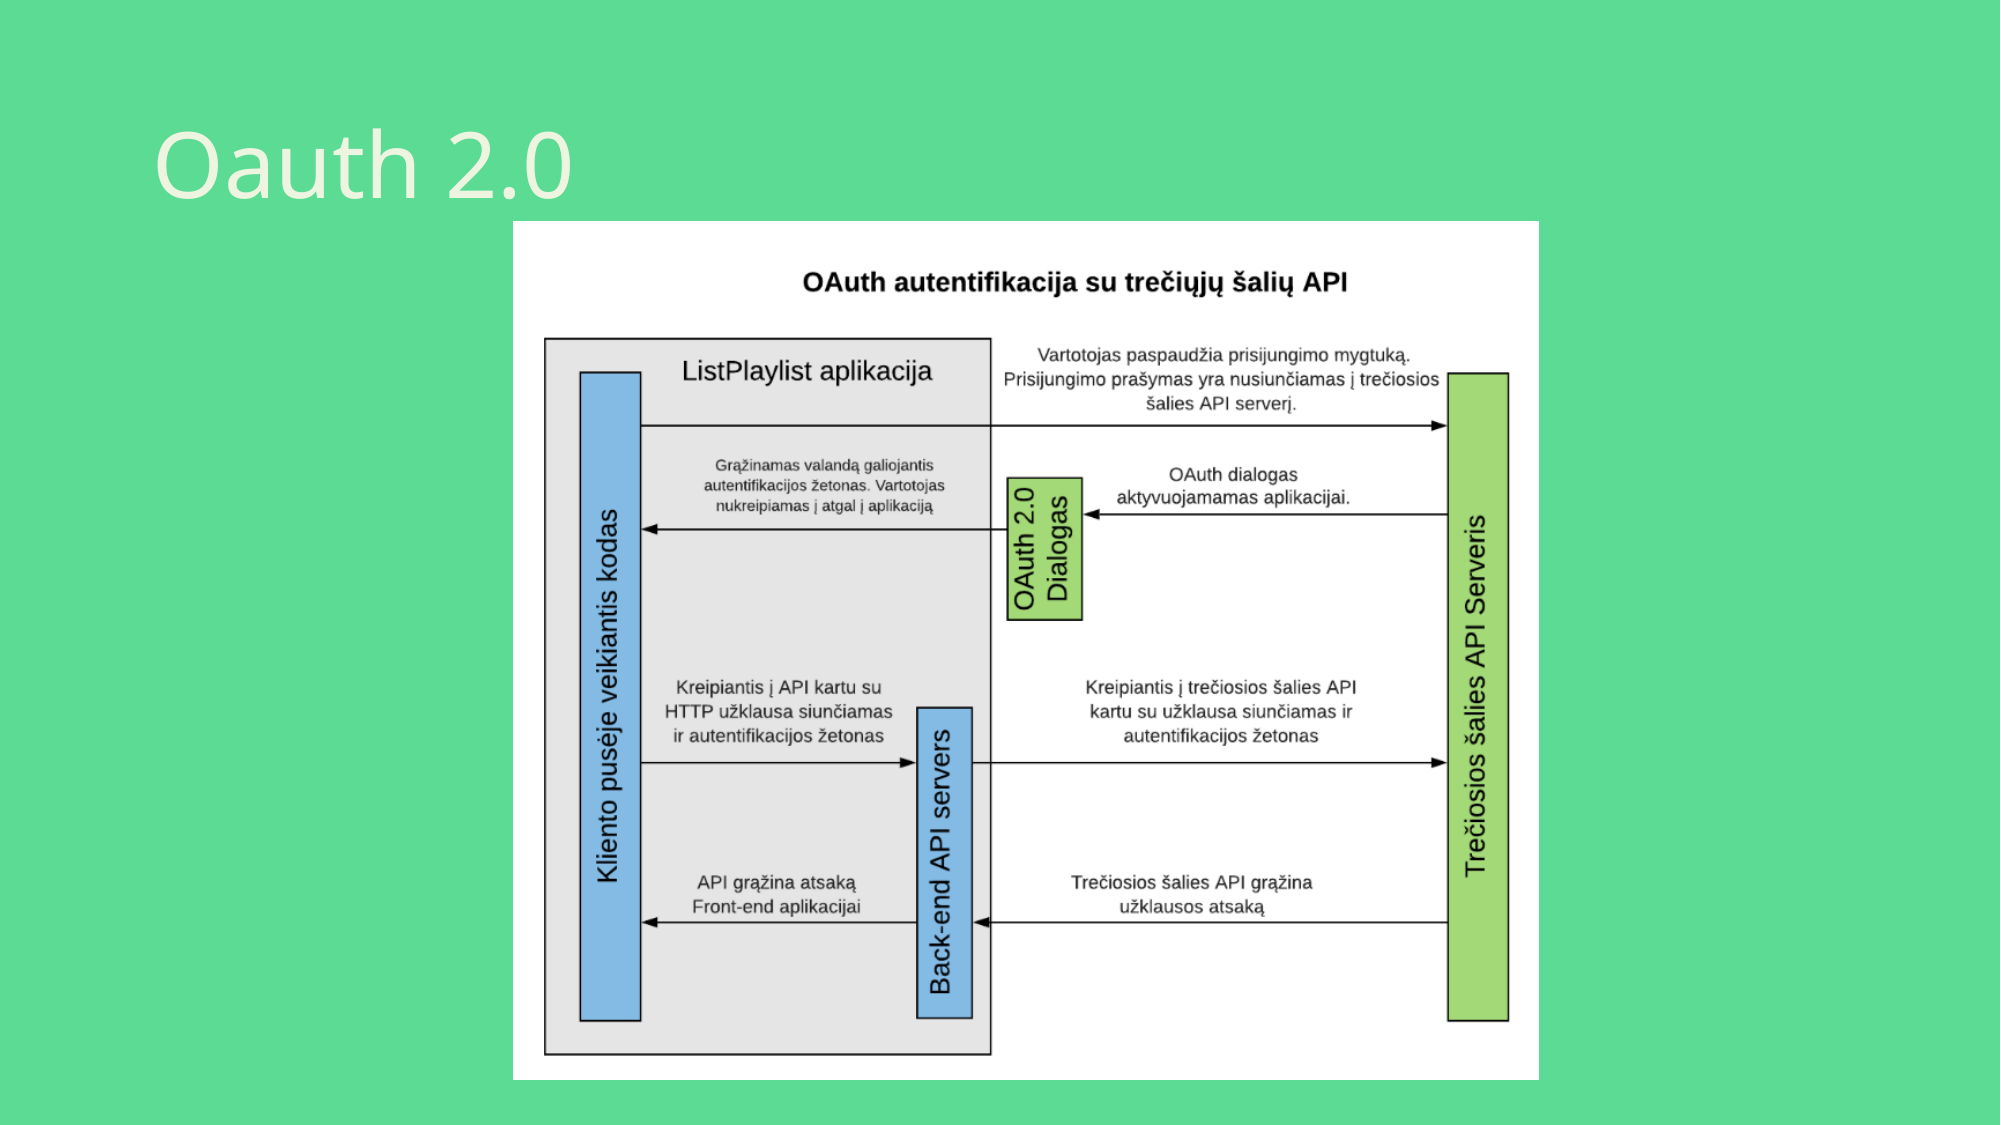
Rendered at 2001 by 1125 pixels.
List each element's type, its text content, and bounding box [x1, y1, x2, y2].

picture [513, 221, 1539, 1080]
title Oauth 2.0 [137, 59, 1863, 278]
